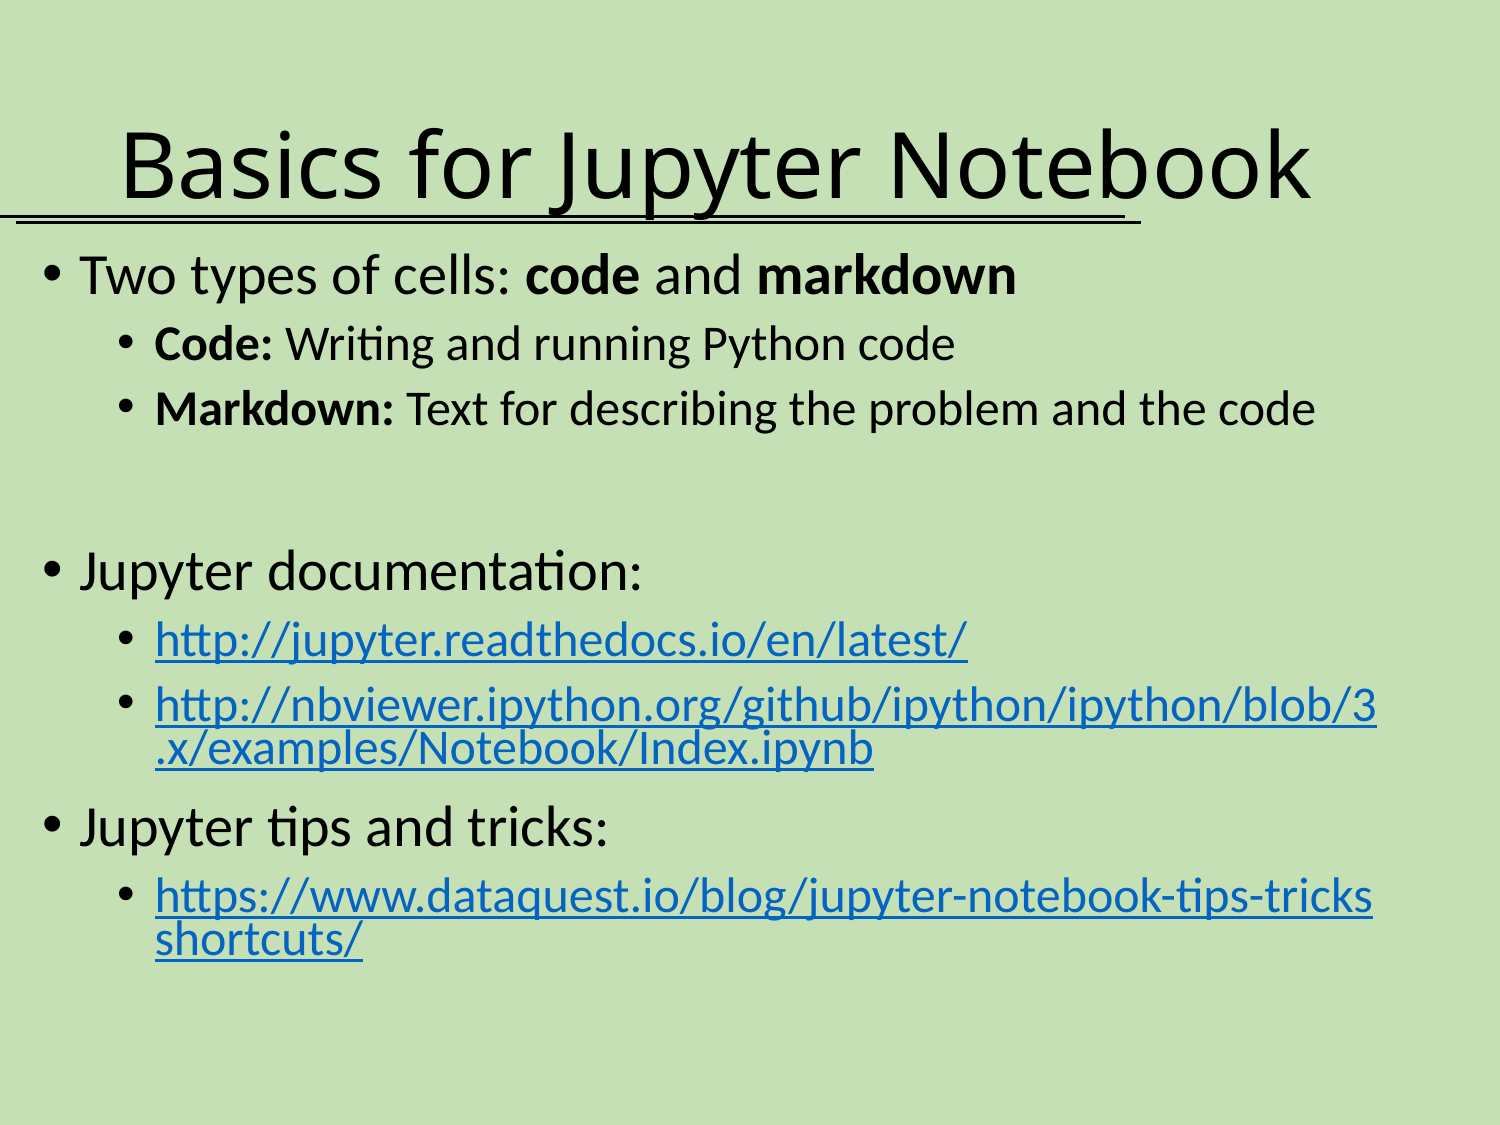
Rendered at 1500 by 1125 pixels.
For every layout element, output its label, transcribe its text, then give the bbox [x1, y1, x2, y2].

title Basics for Jupyter Notebook [103, 59, 1397, 236]
list Two types of cells: code and markdown Code: Writing and running Python code Markdown: Text for describing the problem and the code Jupyter documentation: http://jupyter.readthedocs.io/en/latest/ http://nbviewer.ipython.org/github/ipython/ipython/blob/3.x/examples/Notebook/Index.ipynb Jupyter tips and tricks: https://www.dataquest.io/blog/jupyter-notebook-tips-tricksshortcuts/ [27, 236, 1397, 1100]
